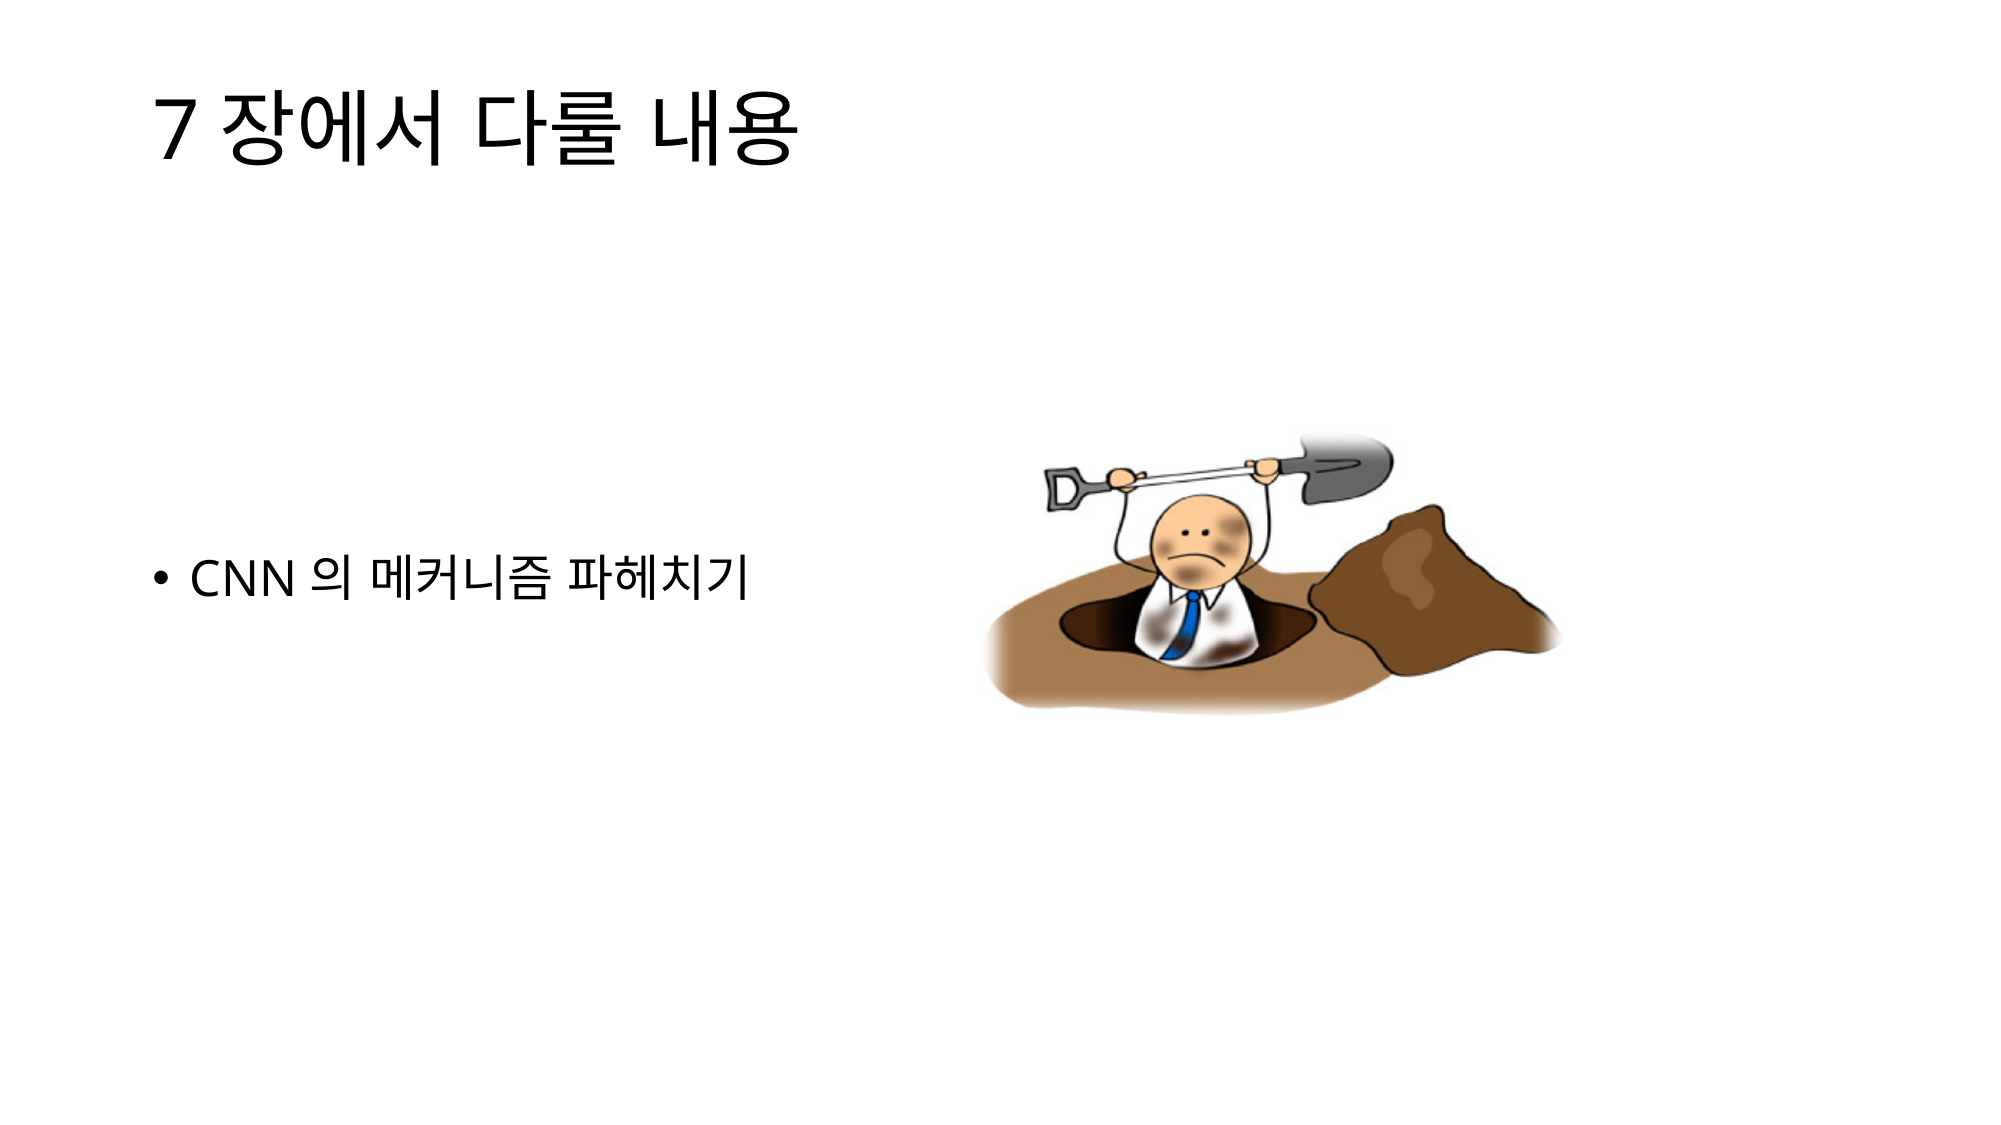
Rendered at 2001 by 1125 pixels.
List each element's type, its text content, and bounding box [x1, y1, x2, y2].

picture [979, 429, 1566, 725]
list CNN의 메커니즘 파헤치기 [137, 240, 1863, 1014]
title 7장에서 다룰 내용 [137, 59, 1863, 205]
